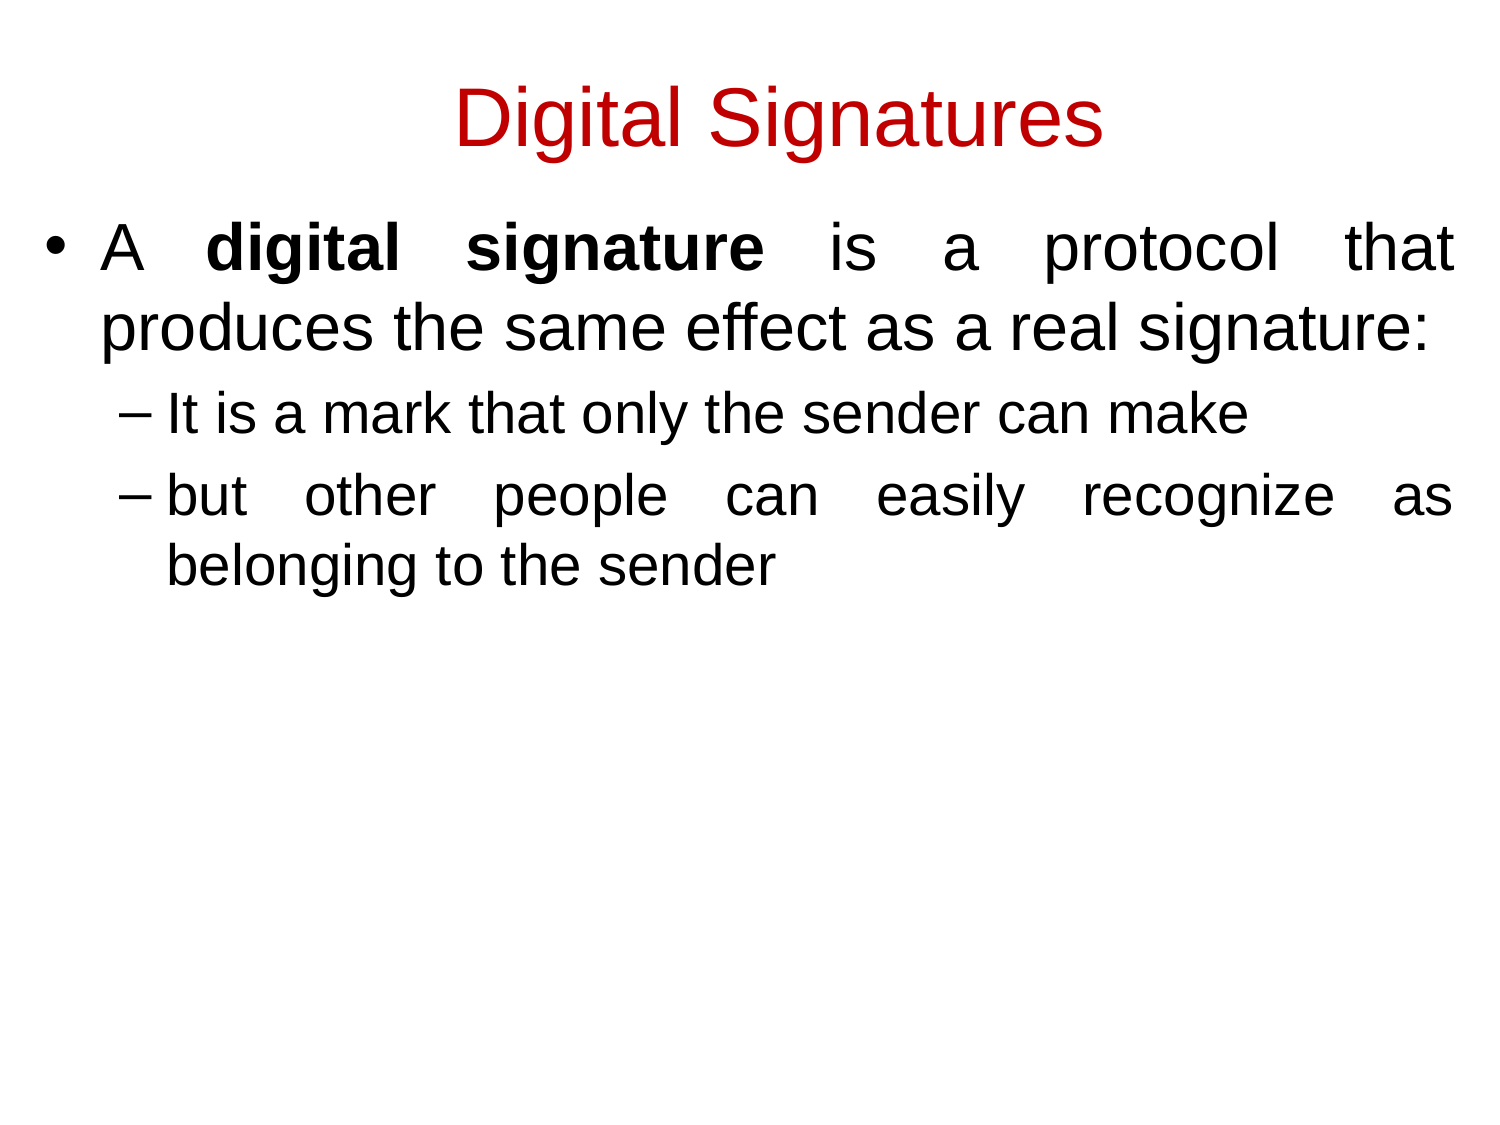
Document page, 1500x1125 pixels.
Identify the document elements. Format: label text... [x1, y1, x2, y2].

list A digital signature is a protocol that produces the same effect as a real signature: It is a mark that only the sender can make but other people can easily recognize as belonging to the sender [29, 196, 1471, 1059]
title Digital Signatures [100, 19, 1459, 196]
